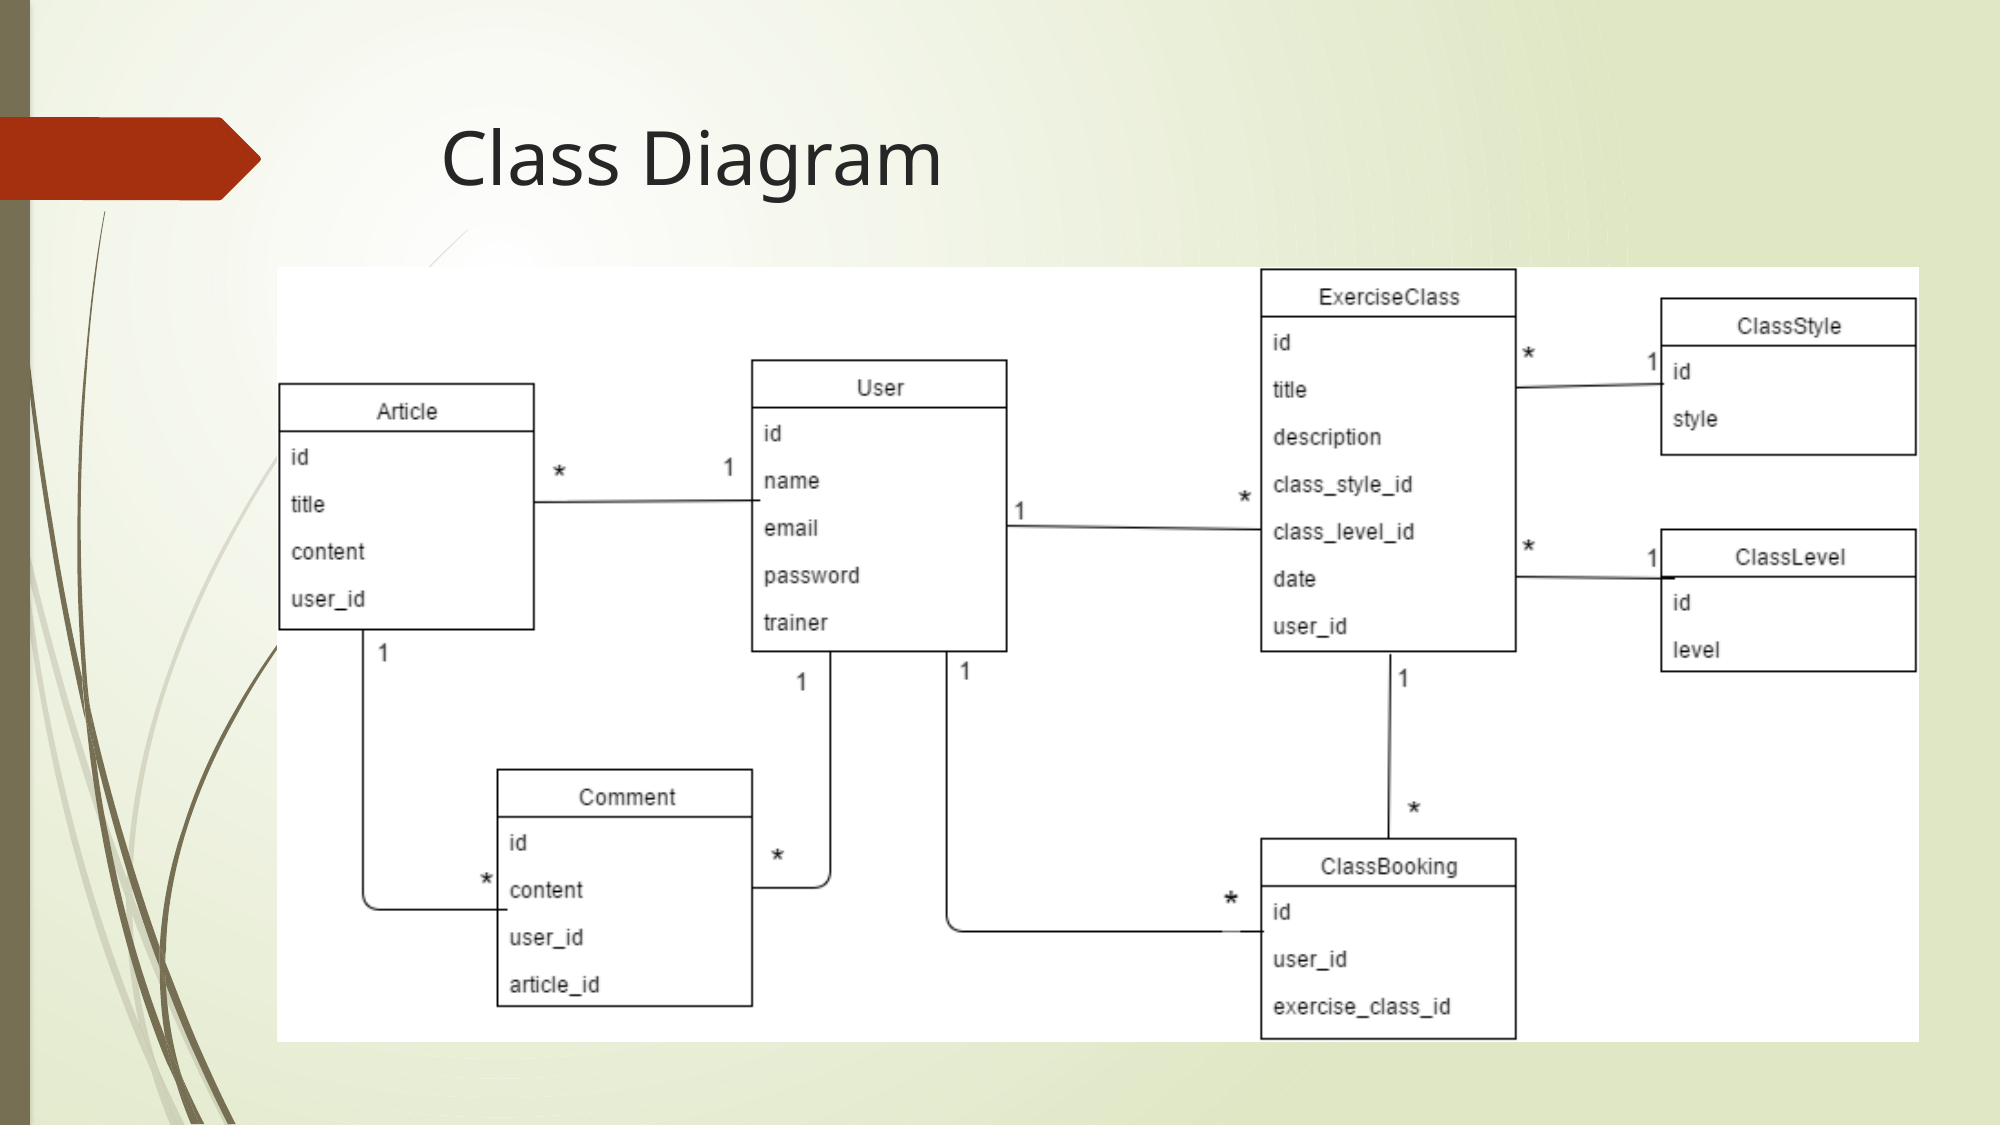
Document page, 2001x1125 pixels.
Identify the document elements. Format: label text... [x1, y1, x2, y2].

picture [276, 266, 1919, 1042]
title Class Diagram [425, 102, 1888, 266]
